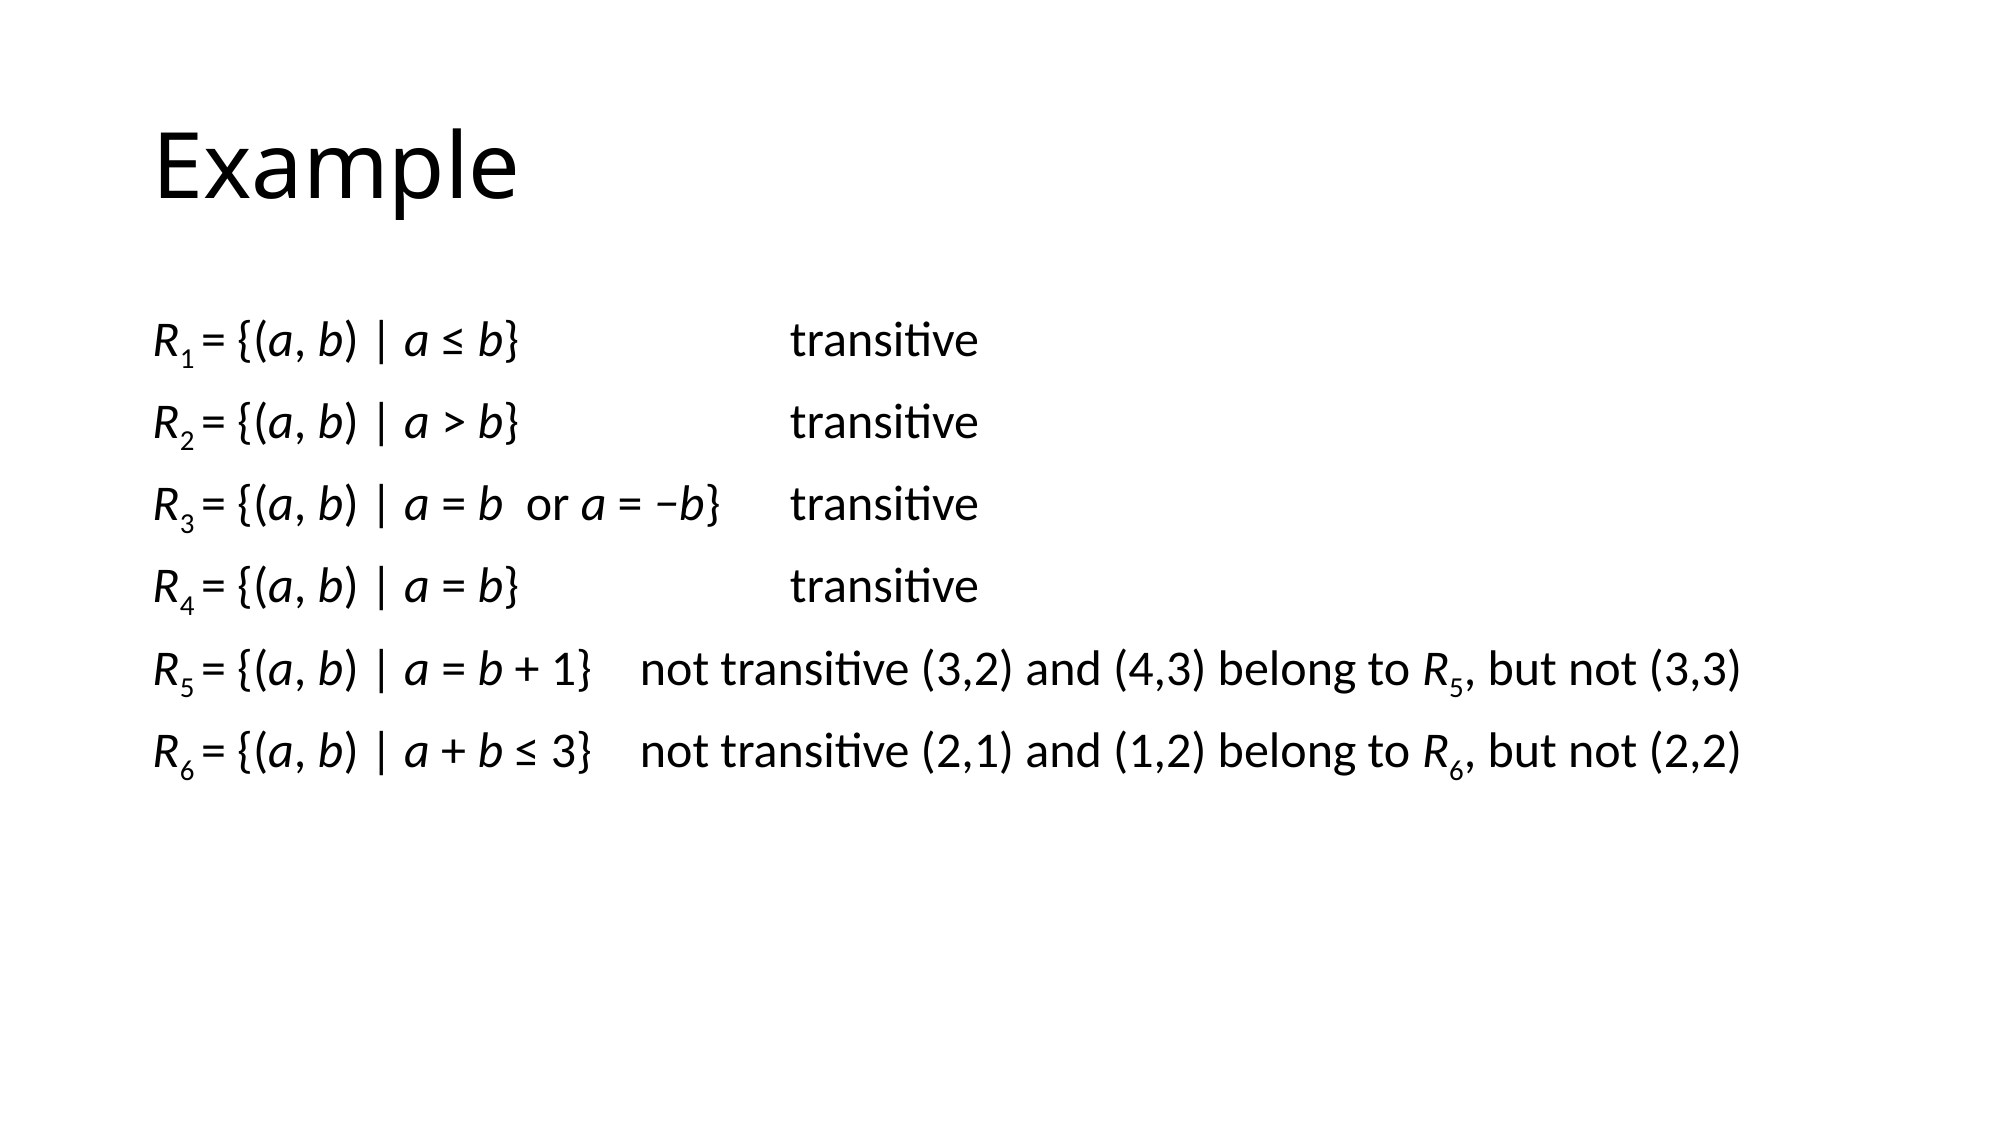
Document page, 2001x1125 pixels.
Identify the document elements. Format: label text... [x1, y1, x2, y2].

title Example [137, 59, 1863, 278]
list R1 = {(a, b) | a ≤ b} transitive R2 = {(a, b) | a > b} transitive R3 = {(a, b) | a = b or a = −b} transitive R4 = {(a, b) | a = b} transitive R5 = {(a, b) | a = b + 1} not transitive (3,2) and (4,3) belong to R5, but not (3,3) R6 = {(a, b) | a + b ≤ 3} not transitive (2,1) and (1,2) belong to R6, but not (2,2) [137, 299, 2000, 1014]
